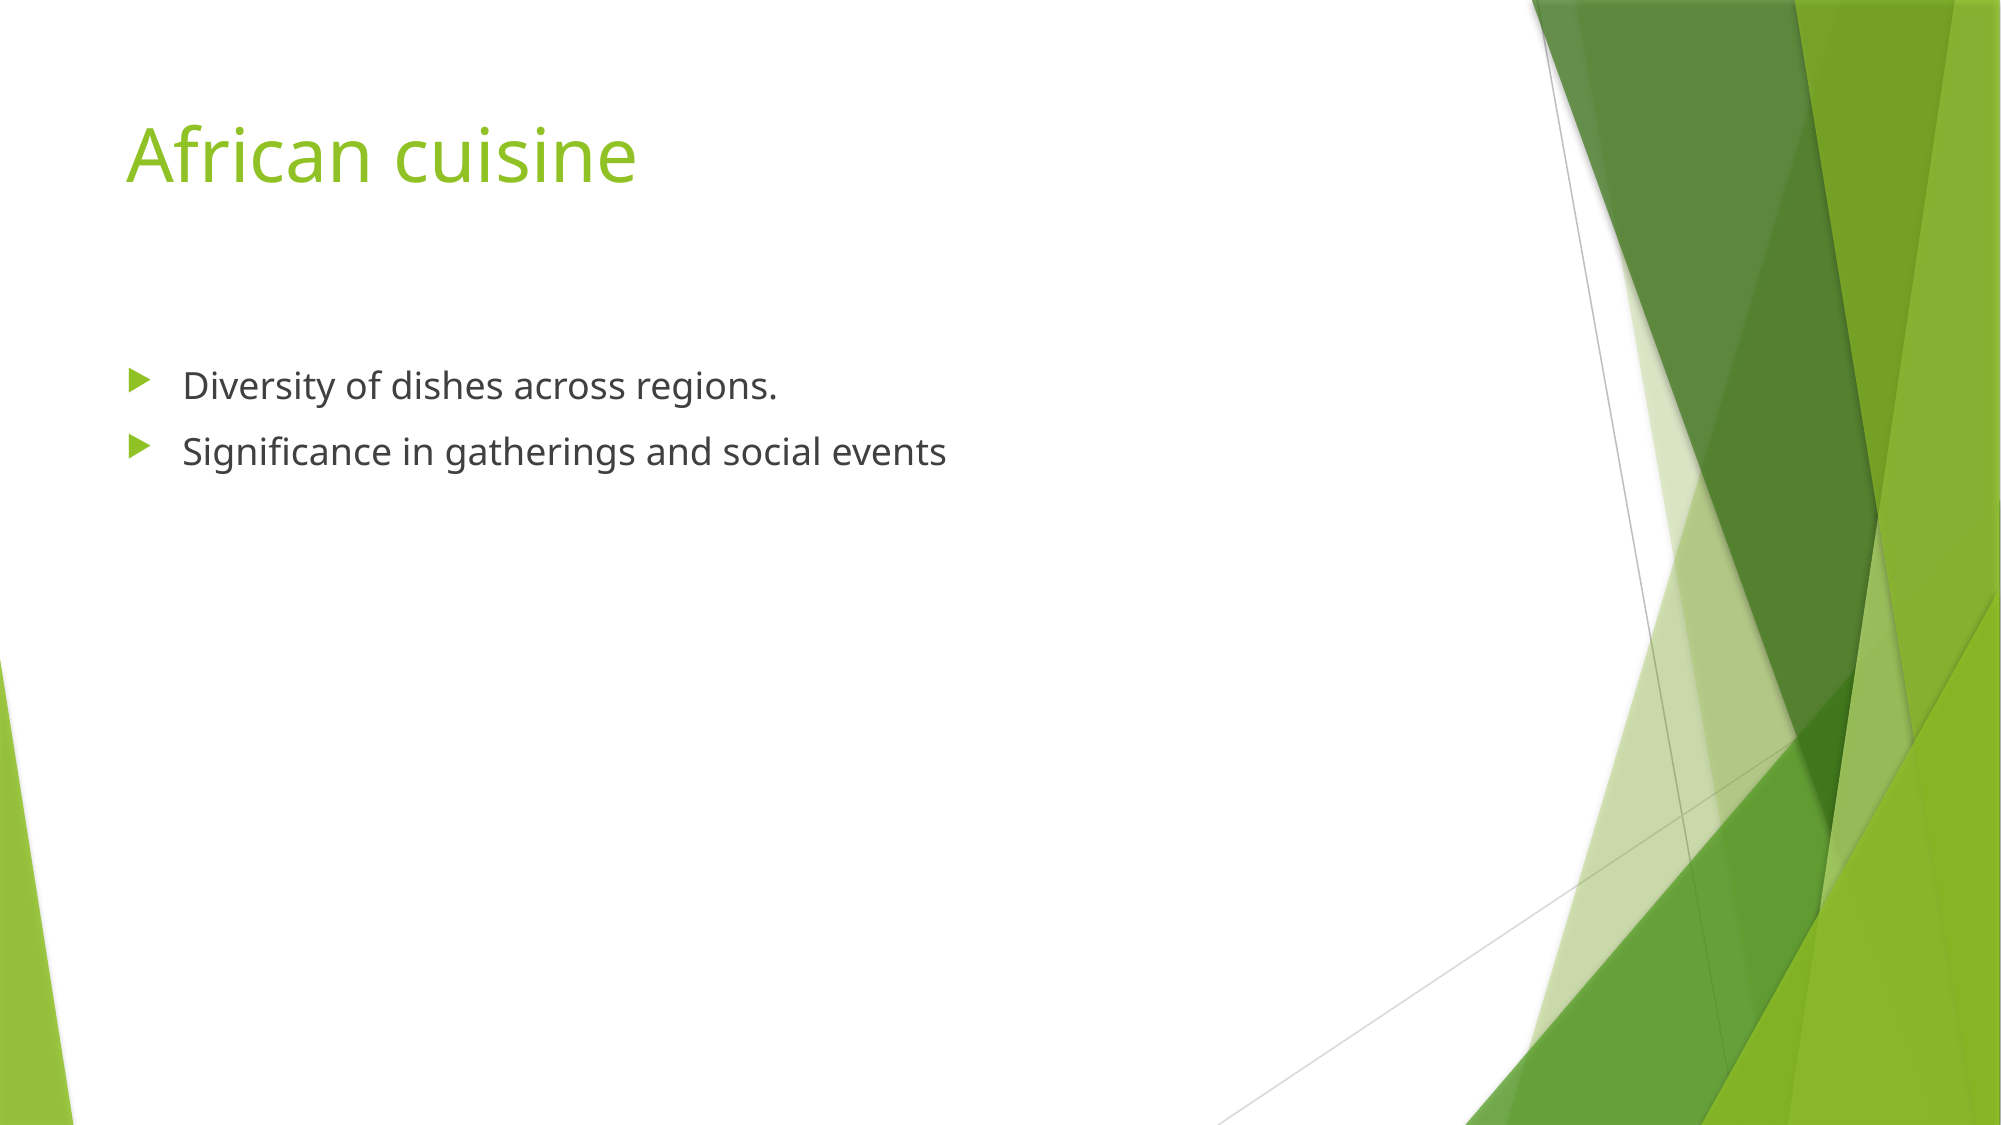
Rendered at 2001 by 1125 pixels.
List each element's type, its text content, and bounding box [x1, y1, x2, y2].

list Diversity of dishes across regions. Significance in gatherings and social events [111, 354, 1522, 992]
title African cuisine [111, 99, 1522, 317]
